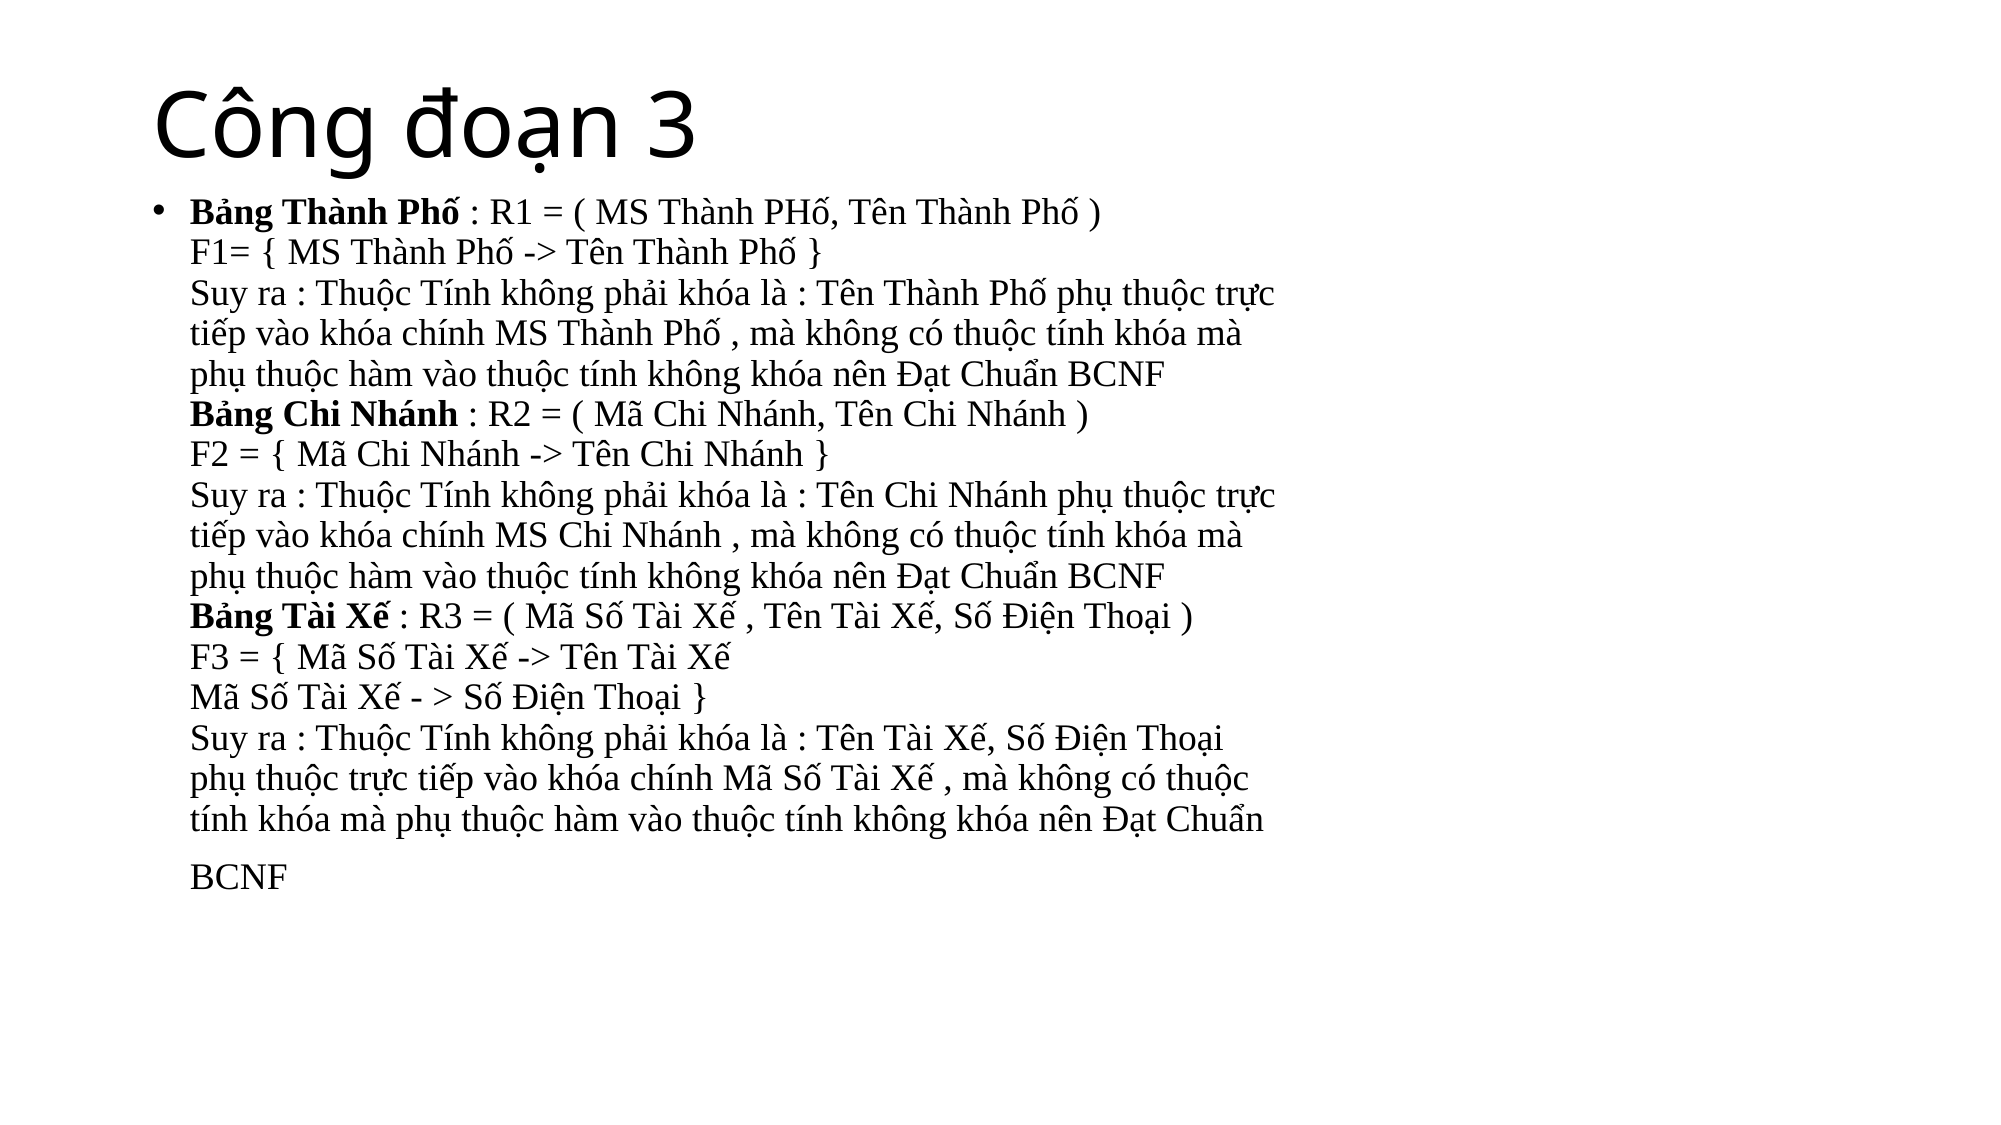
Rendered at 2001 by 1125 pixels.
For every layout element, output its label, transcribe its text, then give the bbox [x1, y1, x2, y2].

title Công đoạn 3 [137, 59, 866, 184]
list Bảng Thành Phố : R1 = ( MS Thành PHố, Tên Thành Phố ) F1= { MS Thành Phố -> Tên Thành Phố } Suy ra : Thuộc Tính không phải khóa là : Tên Thành Phố phụ thuộc trực tiếp vào khóa chính MS Thành Phố , mà không có thuộc tính khóa mà phụ thuộc hàm vào thuộc tính không khóa nên Đạt Chuẩn BCNF Bảng Chi Nhánh : R2 = ( Mã Chi Nhánh, Tên Chi Nhánh ) F2 = { Mã Chi Nhánh -> Tên Chi Nhánh } Suy ra : Thuộc Tính không phải khóa là : Tên Chi Nhánh phụ thuộc trực tiếp vào khóa chính MS Chi Nhánh , mà không có thuộc tính khóa mà phụ thuộc hàm vào thuộc tính không khóa nên Đạt Chuẩn BCNF Bảng Tài Xế : R3 = ( Mã Số Tài Xế , Tên Tài Xế, Số Điện Thoại ) F3 = { Mã Số Tài Xế -> Tên Tài Xế Mã Số Tài Xế - > Số Điện Thoại } Suy ra : Thuộc Tính không phải khóa là : Tên Tài Xế, Số Điện Thoại phụ thuộc trực tiếp vào khóa chính Mã Số Tài Xế , mà không có thuộc tính khóa mà phụ thuộc hàm vào thuộc tính không khóa nên Đạt Chuẩn BCNF [137, 184, 1954, 1089]
